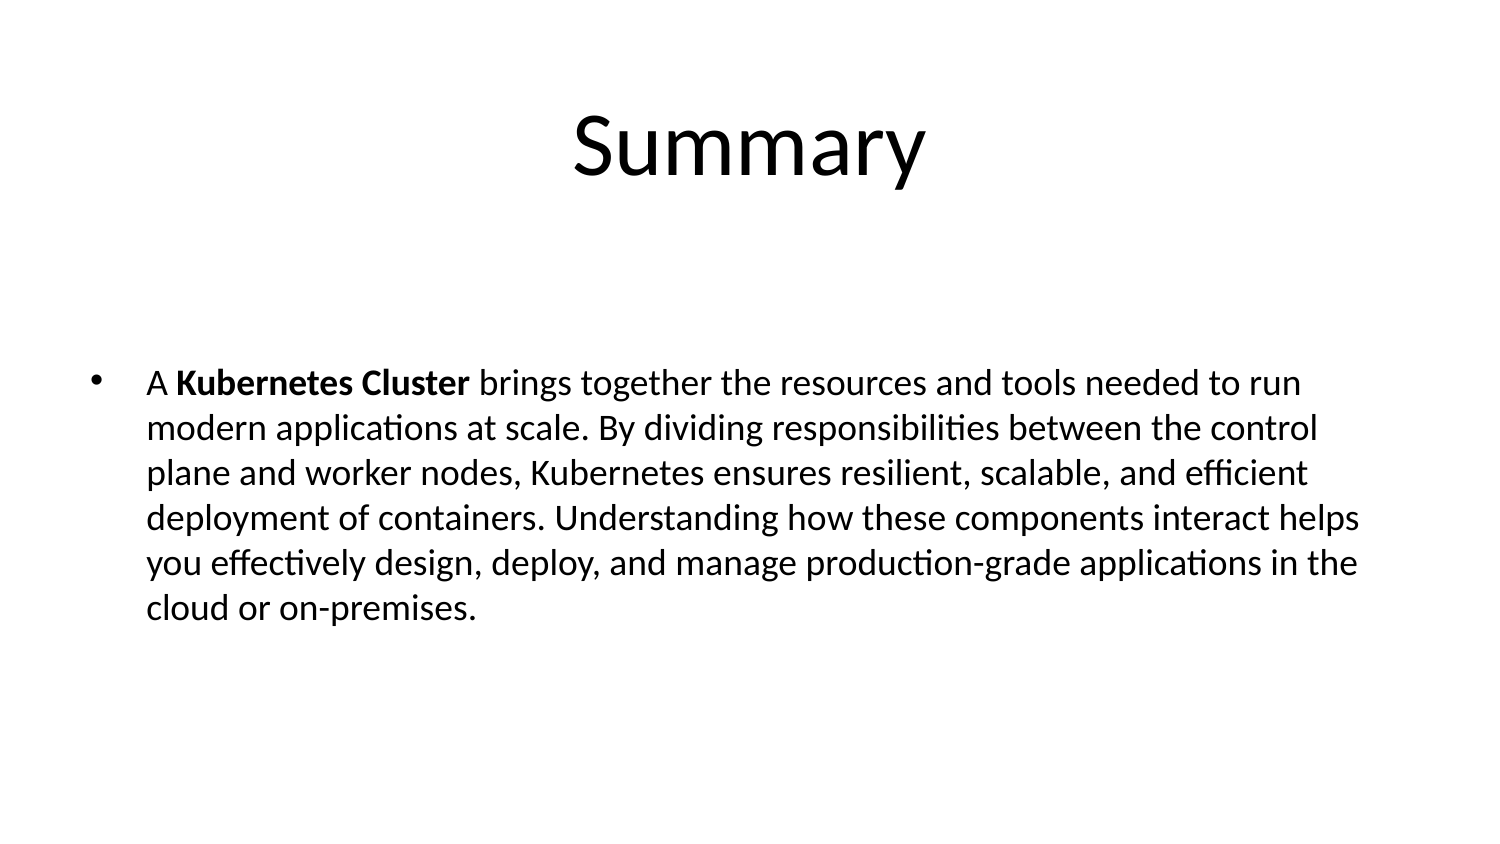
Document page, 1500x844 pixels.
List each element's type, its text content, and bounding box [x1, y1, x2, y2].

title Summary [75, 45, 1425, 233]
list A Kubernetes Cluster brings together the resources and tools needed to run modern applications at scale. By dividing responsibilities between the control plane and worker nodes, Kubernetes ensures resilient, scalable, and efficient deployment of containers. Understanding how these components interact helps you effectively design, deploy, and manage production-grade applications in the cloud or on-premises. [75, 262, 1425, 844]
